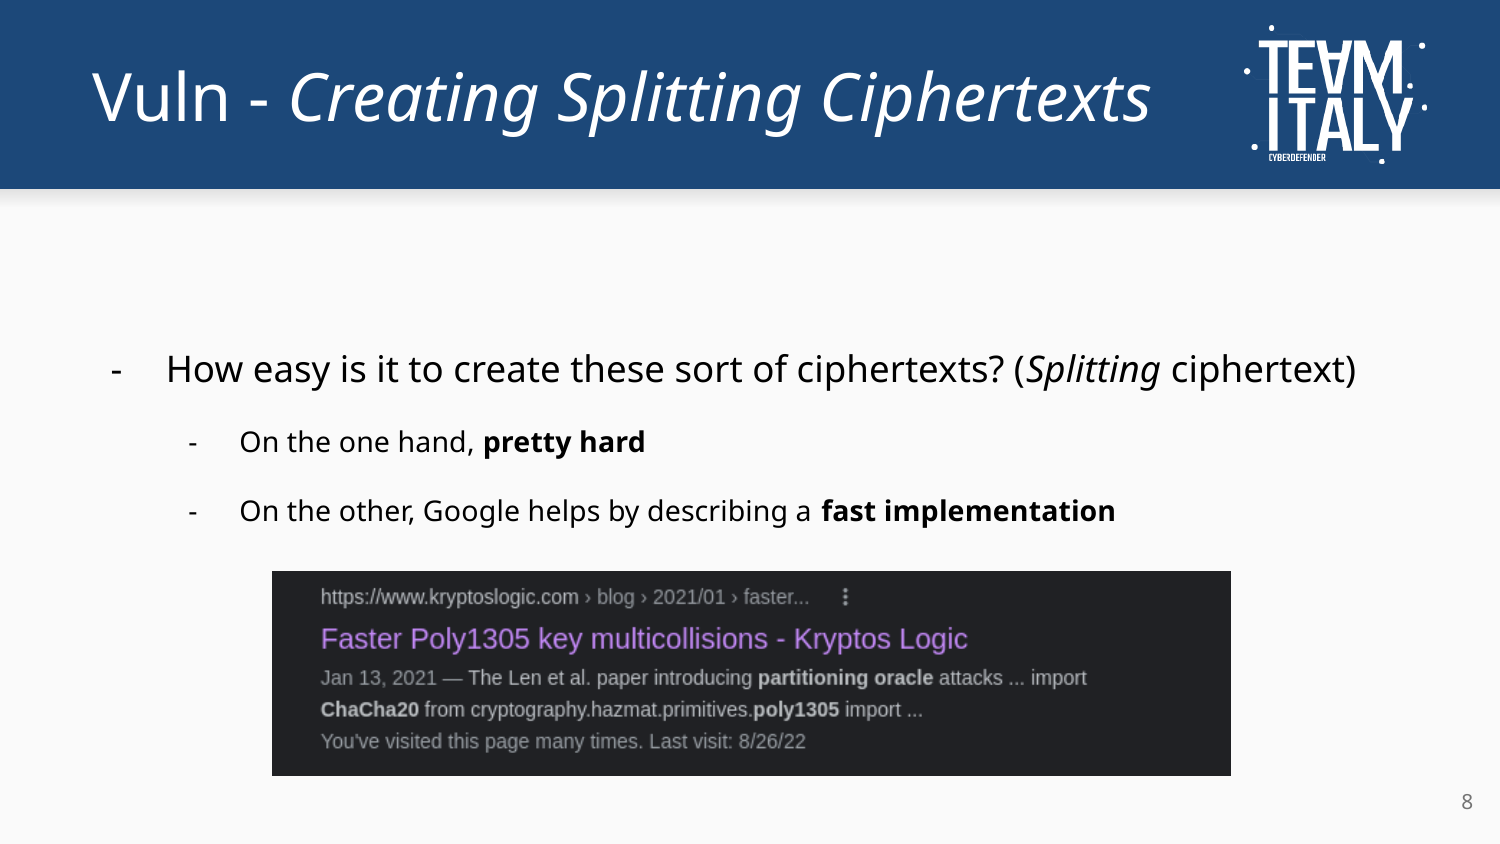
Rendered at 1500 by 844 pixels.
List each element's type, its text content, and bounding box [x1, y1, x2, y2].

title Vuln - Creating Splitting Ciphertexts [77, 0, 1245, 190]
slide_number ‹#› [1398, 770, 1489, 835]
list How easy is it to create these sort of ciphertexts? (Splitting ciphertext) On the one hand, pretty hard On the other, Google helps by describing a fast implementation [77, 286, 1427, 544]
picture [272, 571, 1231, 776]
picture [1245, 25, 1427, 164]
